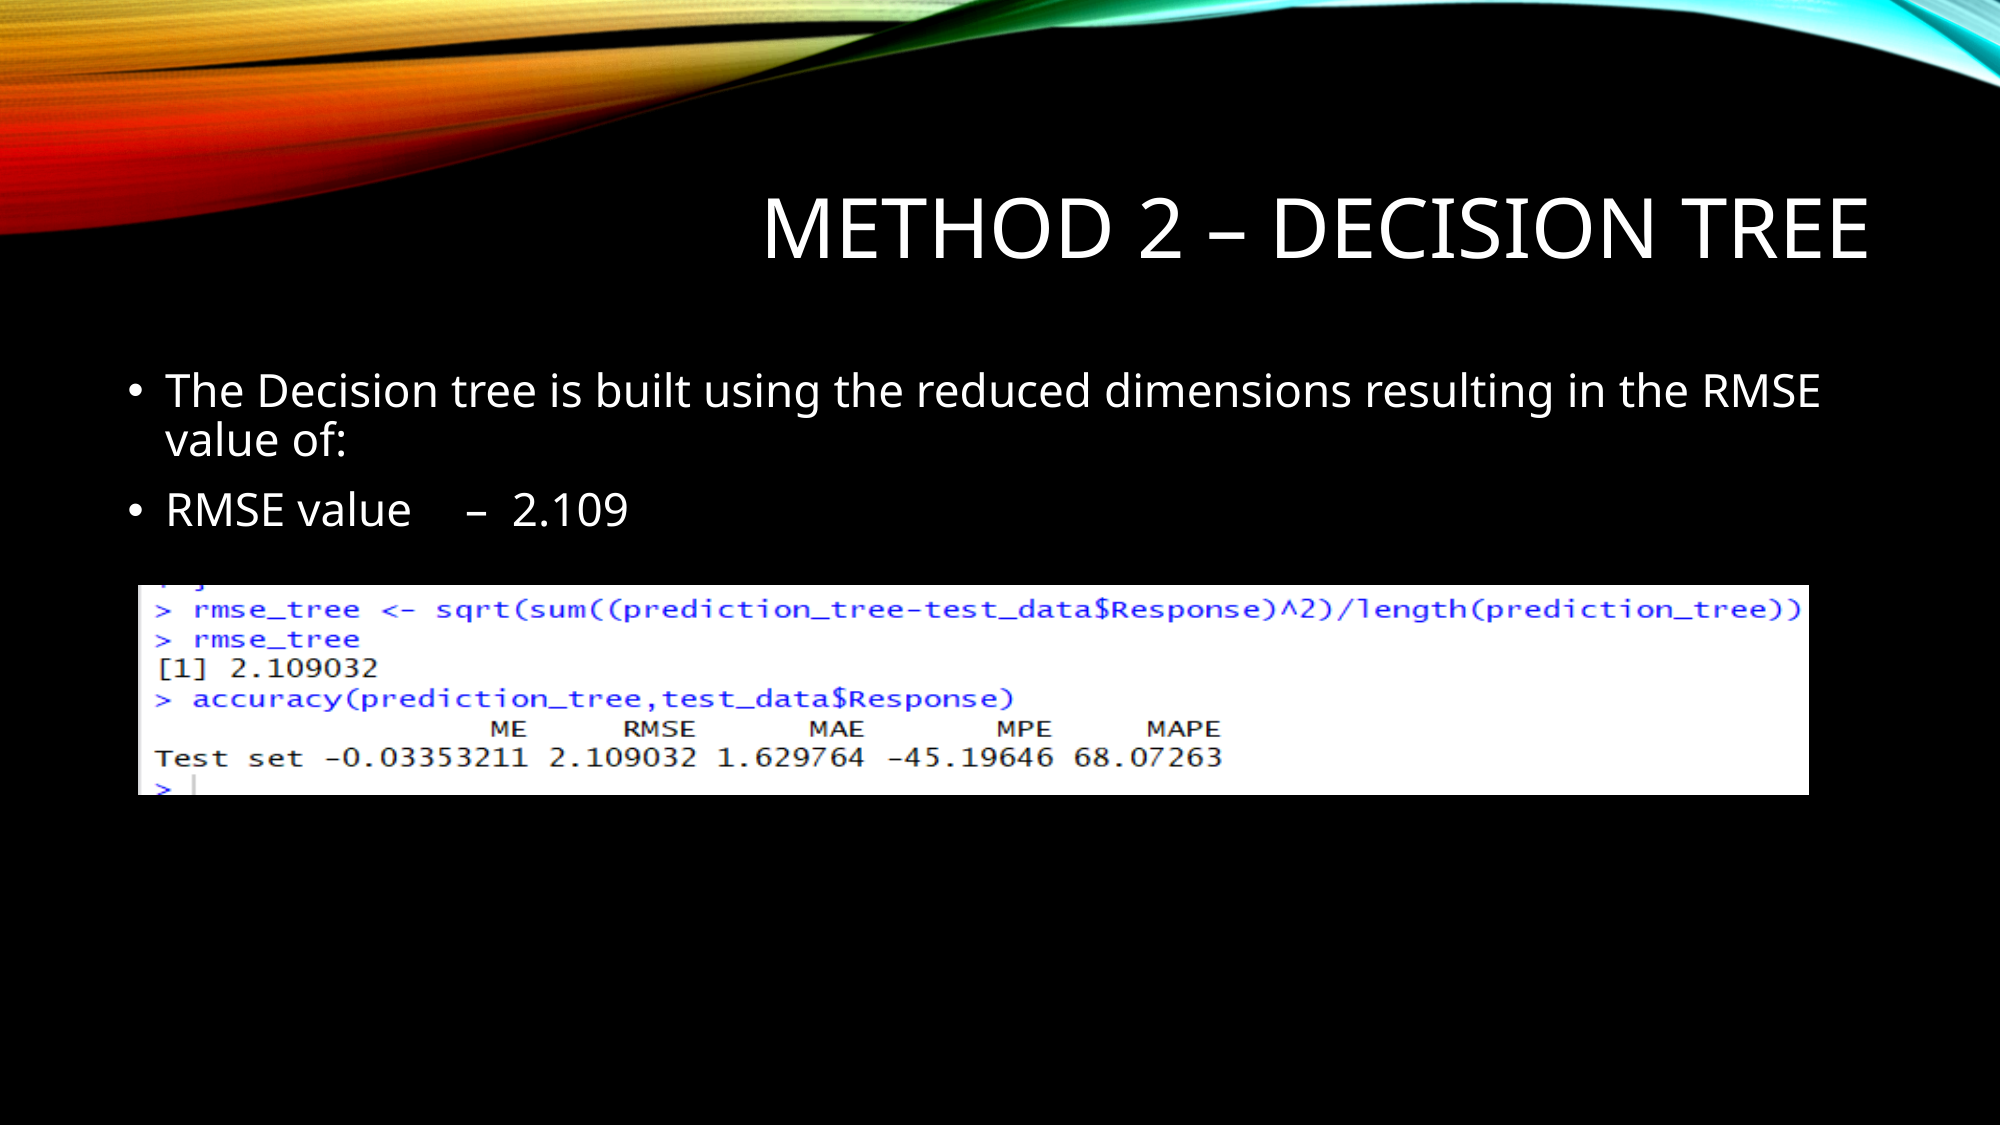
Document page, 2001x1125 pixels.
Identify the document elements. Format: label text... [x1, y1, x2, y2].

list The Decision tree is built using the reduced dimensions resulting in the RMSE value of: RMSE value – 2.109 [112, 360, 1888, 1021]
title Method 2 – Decision Tree [474, 125, 1888, 338]
picture [138, 585, 1809, 795]
picture [0, 0, 2000, 237]
